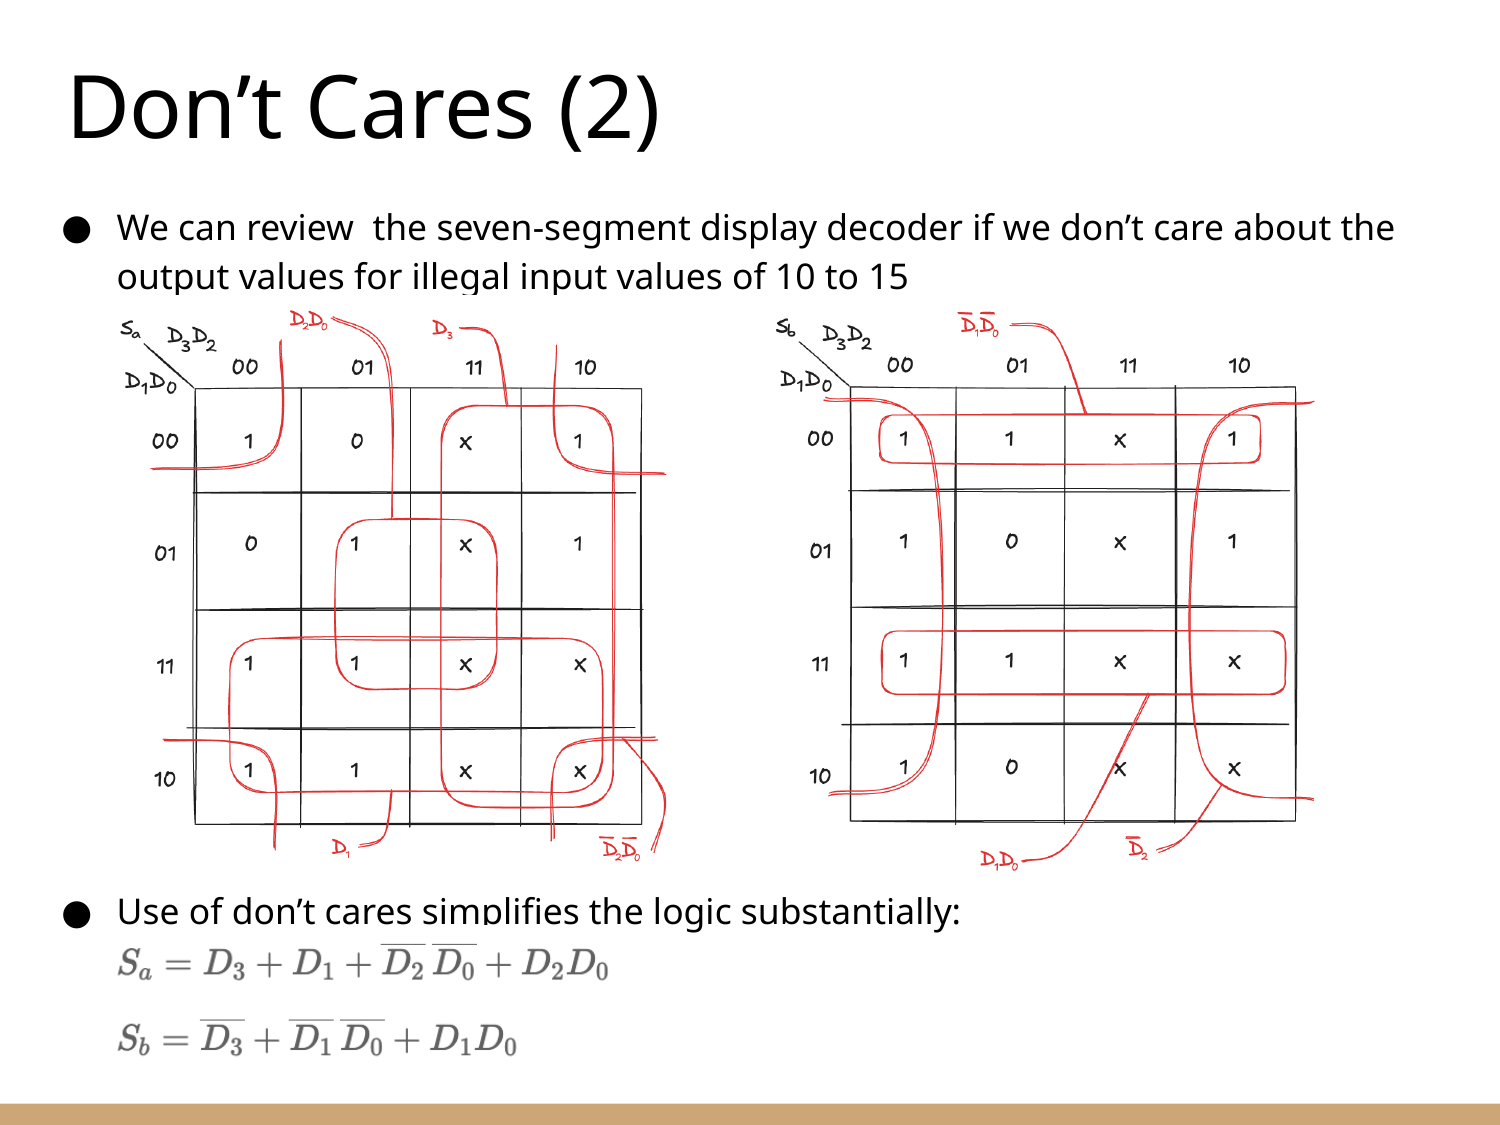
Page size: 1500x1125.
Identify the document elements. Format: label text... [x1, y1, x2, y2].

picture [108, 925, 641, 1070]
picture [108, 294, 1326, 886]
list We can review the seven-segment display decoder if we don’t care about the output values for illegal input values of 10 to 15 Use of don’t cares simplifies the logic substantially: [26, 183, 1474, 1041]
title Don’t Cares (2) [51, 69, 1449, 172]
